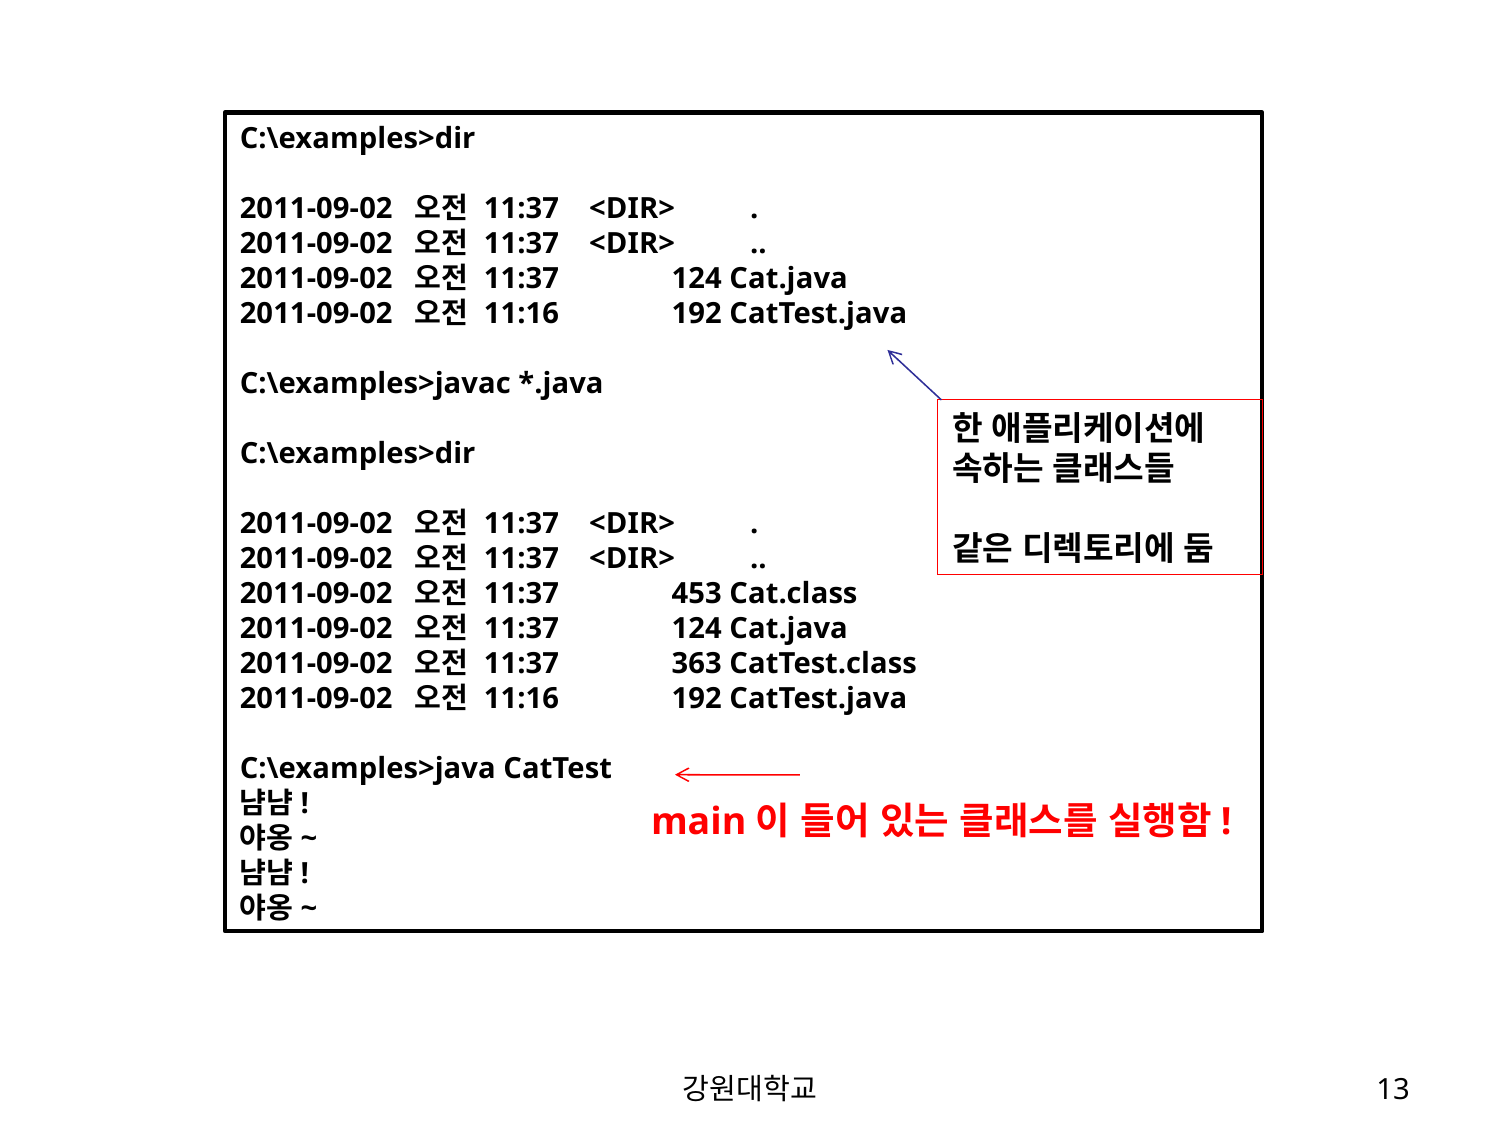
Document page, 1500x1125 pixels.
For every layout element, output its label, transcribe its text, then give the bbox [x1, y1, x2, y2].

text_box main이 들어 있는 클래스를 실행함! [636, 789, 1247, 850]
text_box 한 애플리케이션에 속하는 클래스들 같은 디렉토리에 둠 [937, 399, 1263, 575]
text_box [887, 349, 942, 401]
slide_number 13 [1074, 1062, 1426, 1103]
text_box C:\examples>dir 2011-09-02 오전 11:37 <DIR> . 2011-09-02 오전 11:37 <DIR> .. 2011-09-02 오전 11:37 124 Cat.java 2011-09-02 오전 11:16 192 CatTest.java C:\examples>javac *.java C:\examples>dir 2011-09-02 오전 11:37 <DIR> . 2011-09-02 오전 11:37 <DIR> .. 2011-09-02 오전 11:37 453 Cat.class 2011-09-02 오전 11:37 124 Cat.java 2011-09-02 오전 11:37 363 CatTest.class 2011-09-02 오전 11:16 192 CatTest.java C:\examples>java CatTest 냠냠! 야옹~ 냠냠! 야옹~ [223, 110, 1264, 933]
footer 강원대학교 [512, 1062, 988, 1103]
